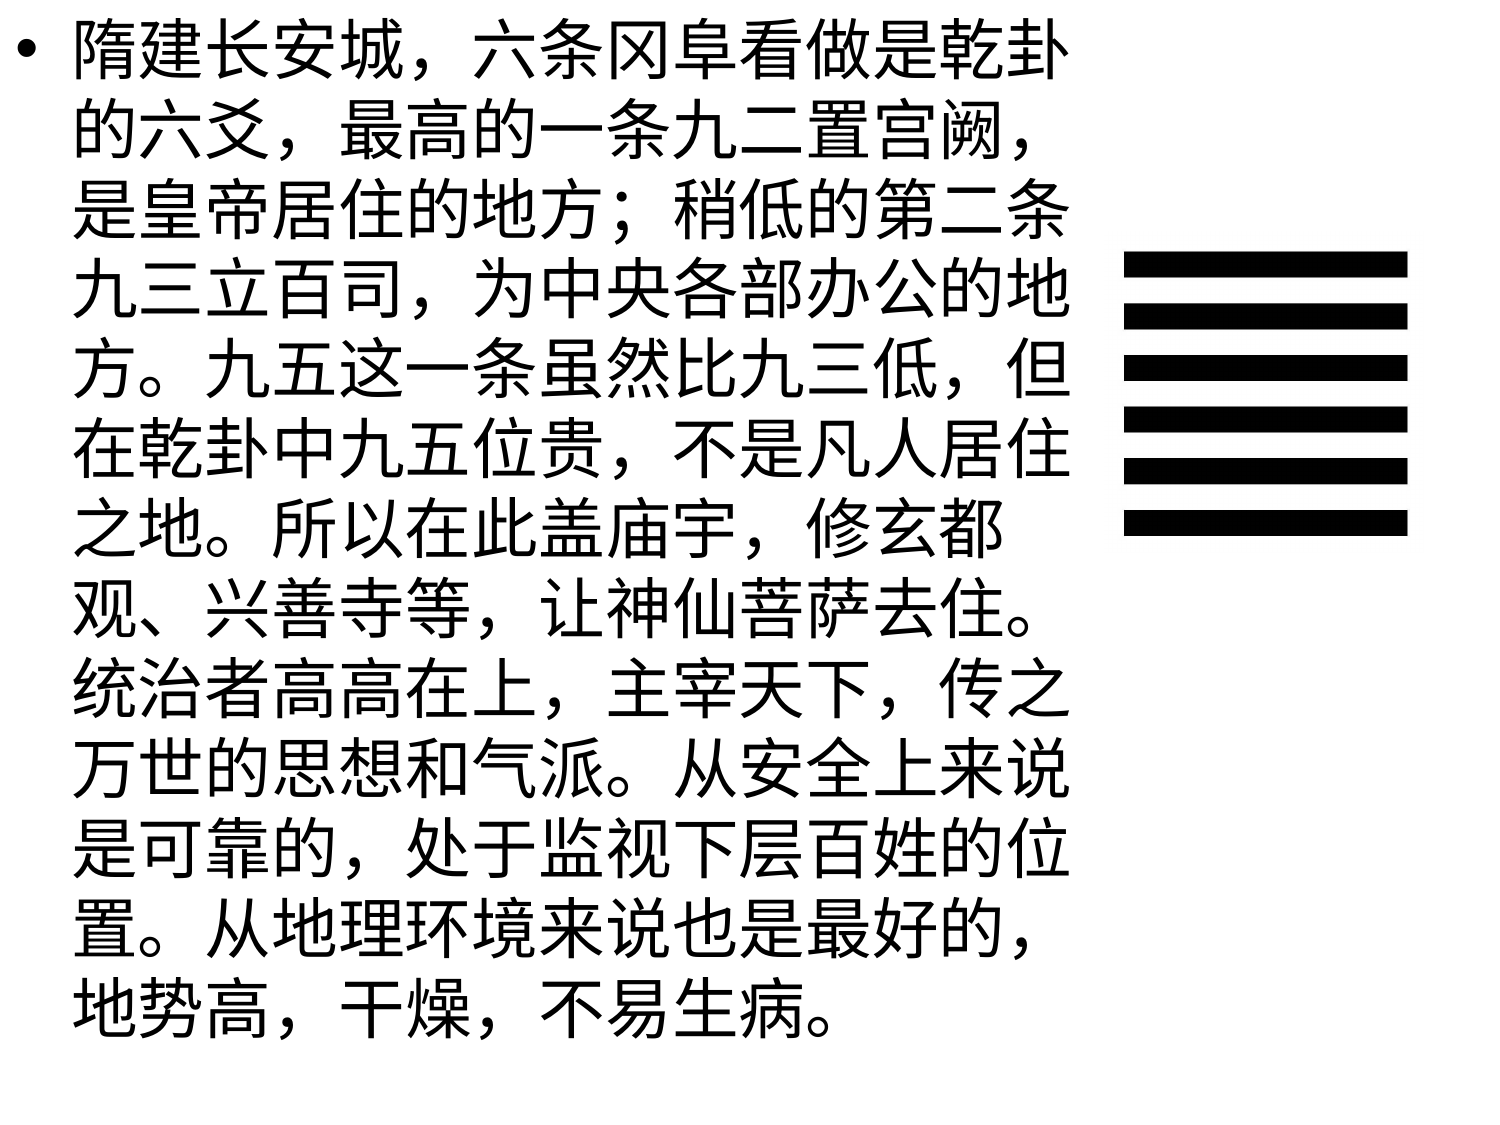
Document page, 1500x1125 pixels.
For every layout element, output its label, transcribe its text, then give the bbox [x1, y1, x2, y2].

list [1104, 231, 1425, 553]
list 隋建长安城，六条冈阜看做是乾卦的六爻，最高的一条九二置宫阙，是皇帝居住的地方；稍低的第二条九三立百司，为中央各部办公的地方。九五这一条虽然比九三低，但在乾卦中九五位贵，不是凡人居住之地。所以在此盖庙宇，修玄都观、兴善寺等，让神仙菩萨去住。统治者高高在上，主宰天下，传之万世的思想和气派。从安全上来说是可靠的，处于监视下层百姓的位置。从地理环境来说也是最好的，地势高，干燥，不易生病。 [0, 0, 1129, 1005]
